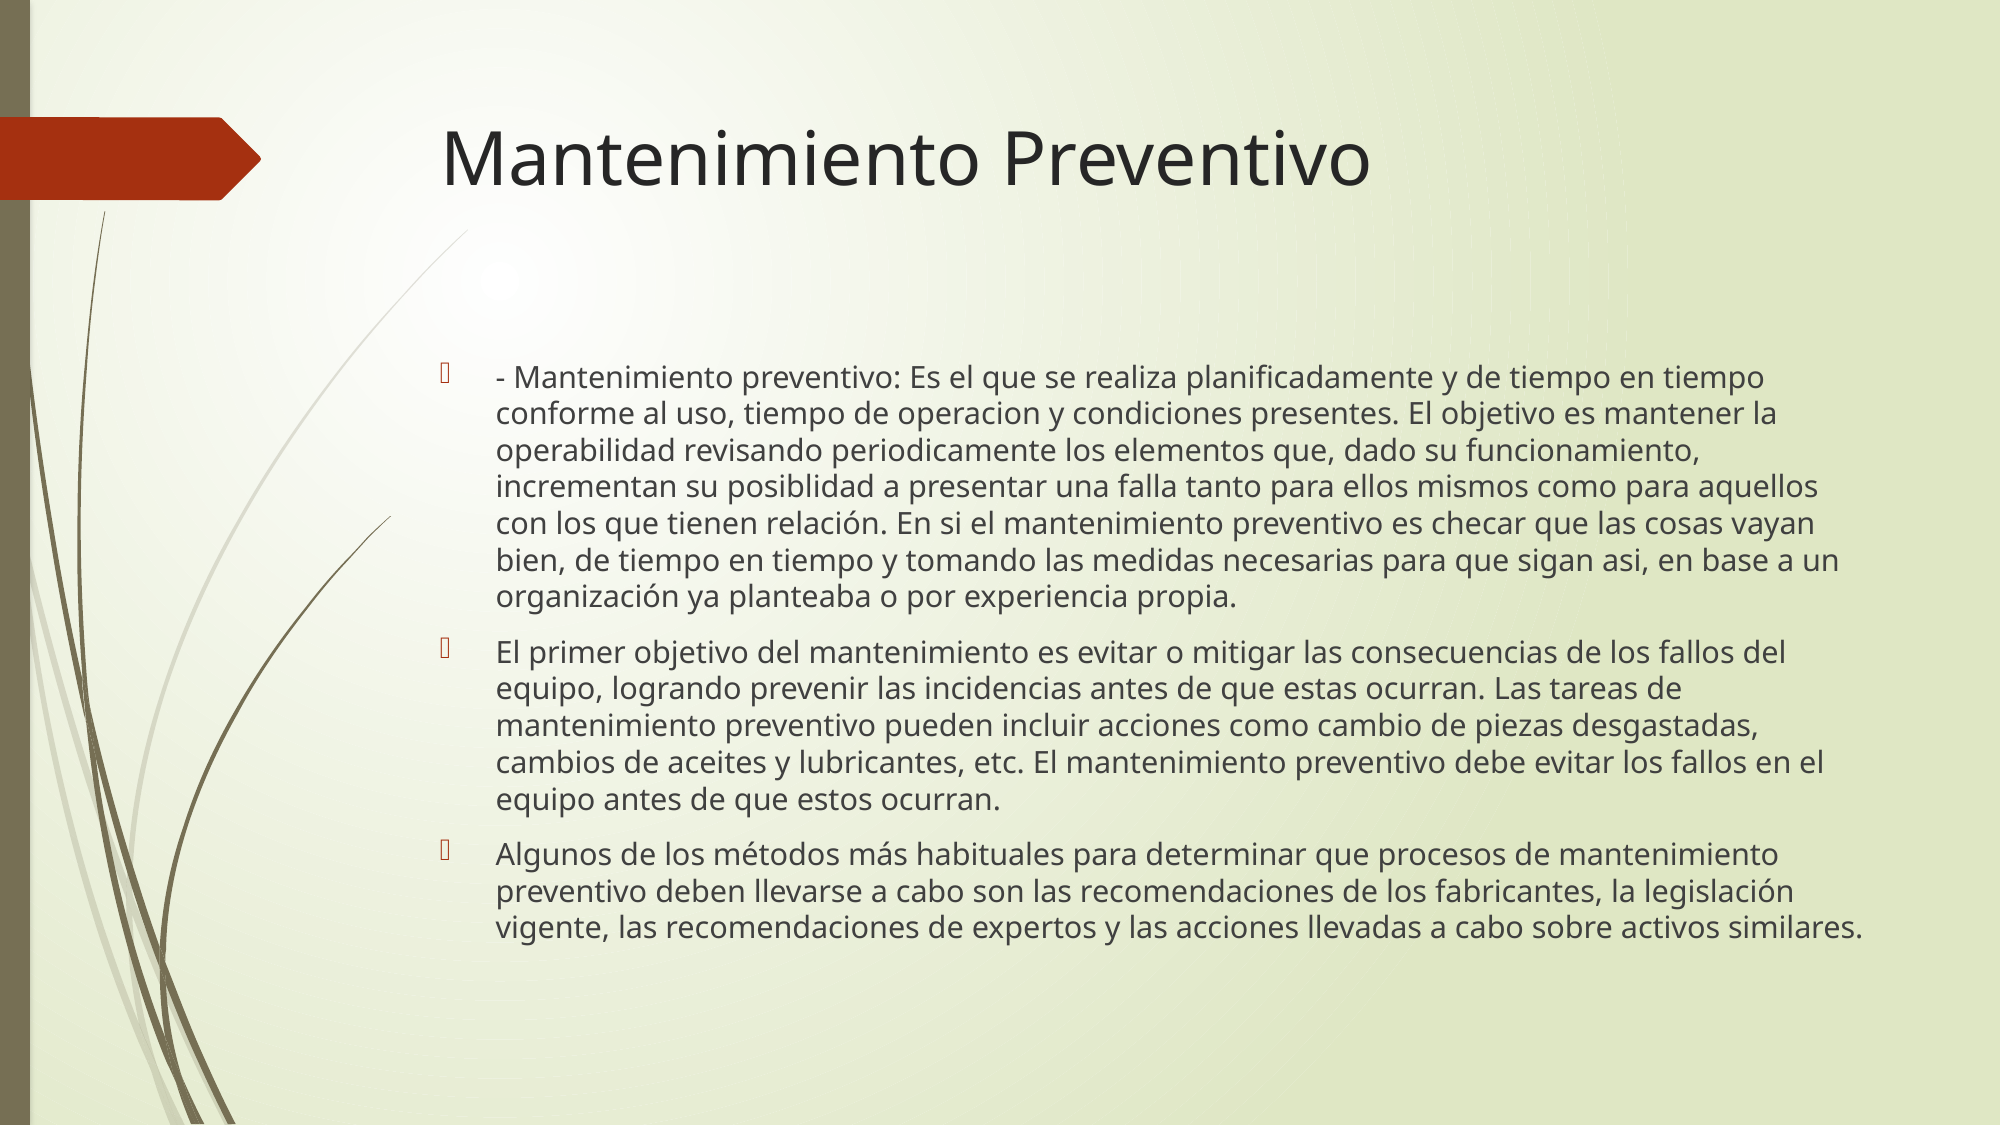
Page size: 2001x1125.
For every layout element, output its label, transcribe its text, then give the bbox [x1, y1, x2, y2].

title Mantenimiento Preventivo [425, 102, 1888, 313]
list - Mantenimiento preventivo: Es el que se realiza planificadamente y de tiempo en tiempo conforme al uso, tiempo de operacion y condiciones presentes. El objetivo es mantener la operabilidad revisando periodicamente los elementos que, dado su funcionamiento, incrementan su posiblidad a presentar una falla tanto para ellos mismos como para aquellos con los que tienen relación. En si el mantenimiento preventivo es checar que las cosas vayan bien, de tiempo en tiempo y tomando las medidas necesarias para que sigan asi, en base a un organización ya planteaba o por experiencia propia. El primer objetivo del mantenimiento es evitar o mitigar las consecuencias de los fallos del equipo, logrando prevenir las incidencias antes de que estas ocurran. Las tareas de mantenimiento preventivo pueden incluir acciones como cambio de piezas desgastadas, cambios de aceites y lubricantes, etc. El mantenimiento preventivo debe evitar los fallos en el equipo antes de que estos ocurran. Algunos de los métodos más habituales para determinar que procesos de mantenimiento preventivo deben llevarse a cabo son las recomendaciones de los fabricantes, la legislación vigente, las recomendaciones de expertos y las acciones llevadas a cabo sobre activos similares. [424, 350, 1888, 970]
